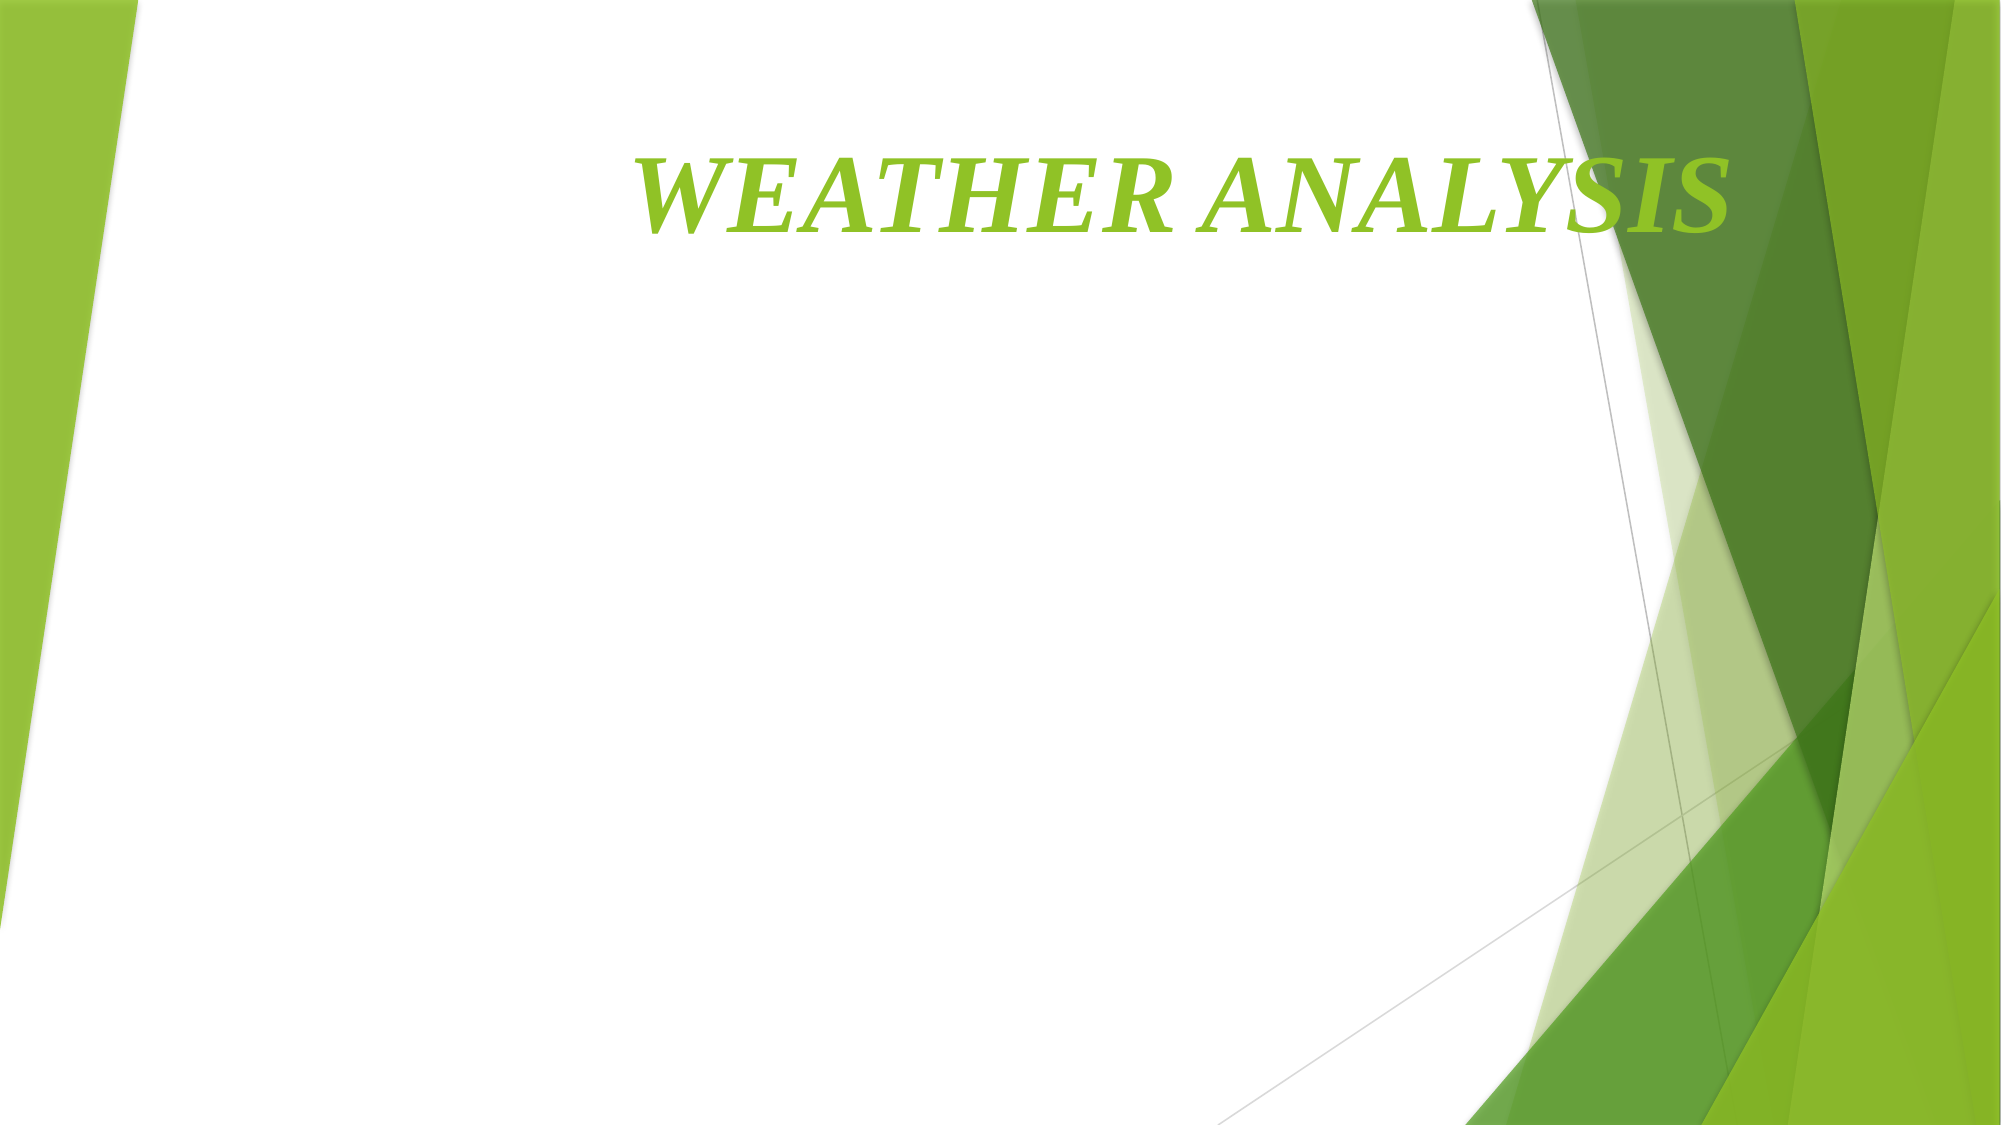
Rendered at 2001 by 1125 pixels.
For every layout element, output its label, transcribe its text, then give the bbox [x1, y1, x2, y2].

title WEATHER ANALYSIS [249, 61, 1750, 263]
